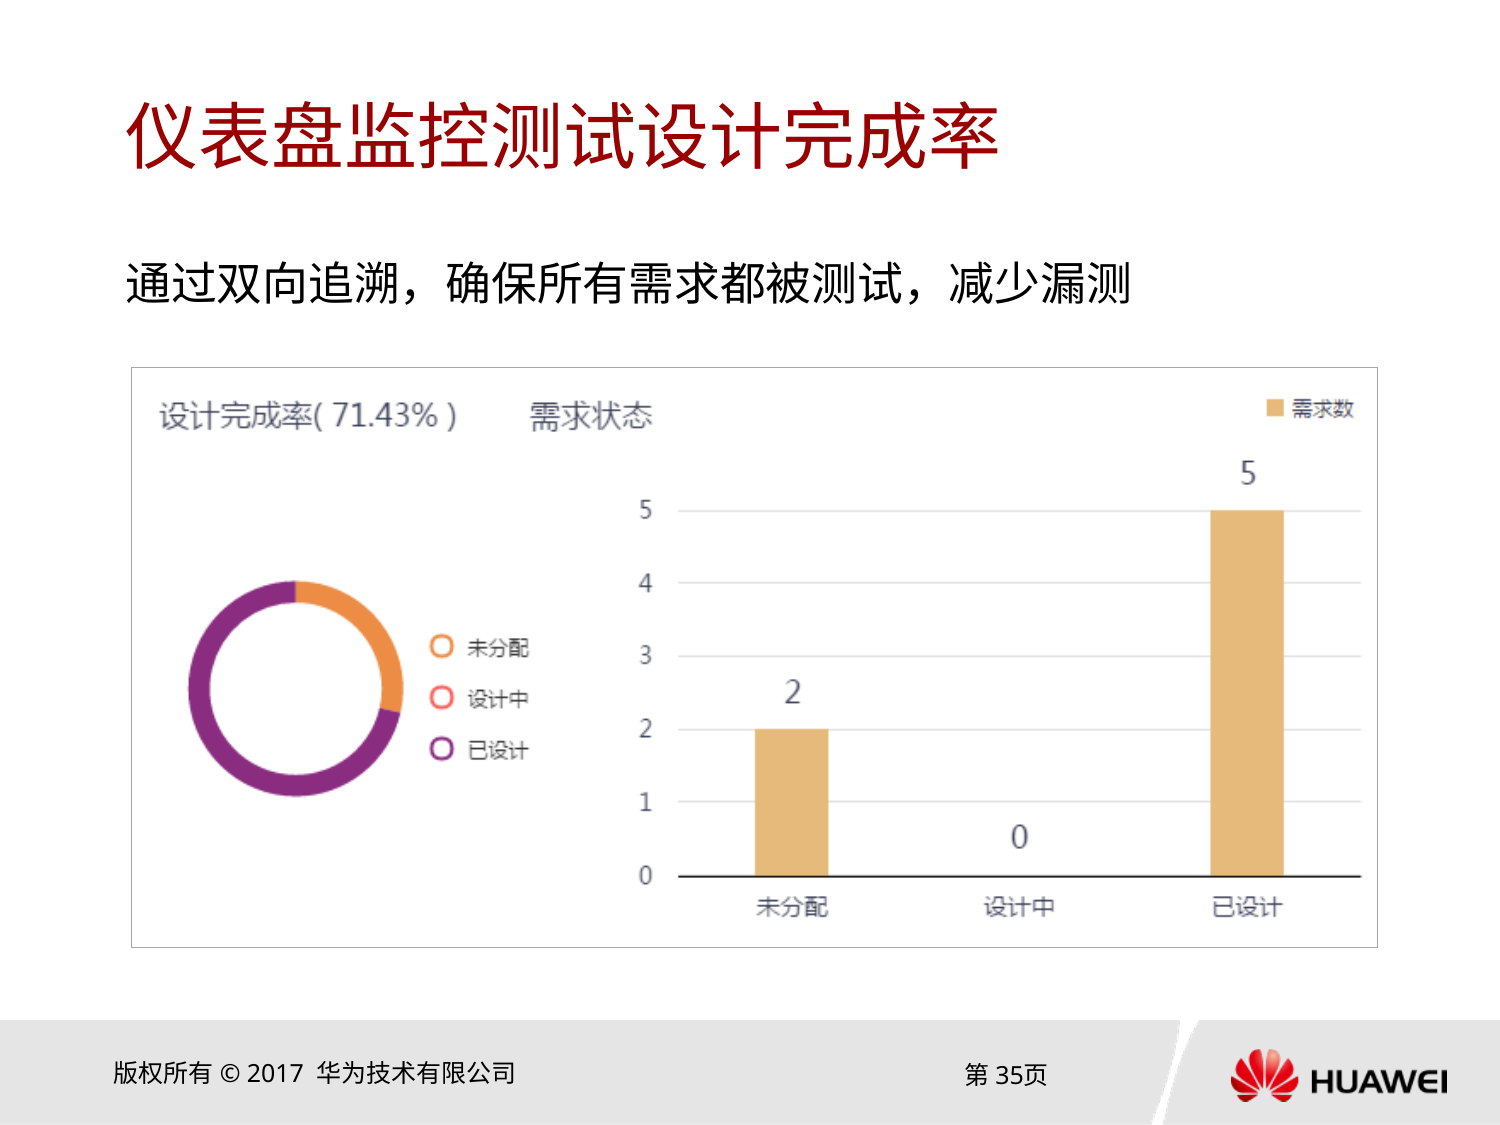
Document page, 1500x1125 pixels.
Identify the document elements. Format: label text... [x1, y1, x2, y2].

picture [0, 1020, 1500, 1125]
picture [131, 367, 1378, 948]
title 仪表盘监控测试设计完成率 [111, 63, 1378, 207]
list 通过双向追溯，确保所有需求都被测试，减少漏测 [111, 225, 1412, 870]
